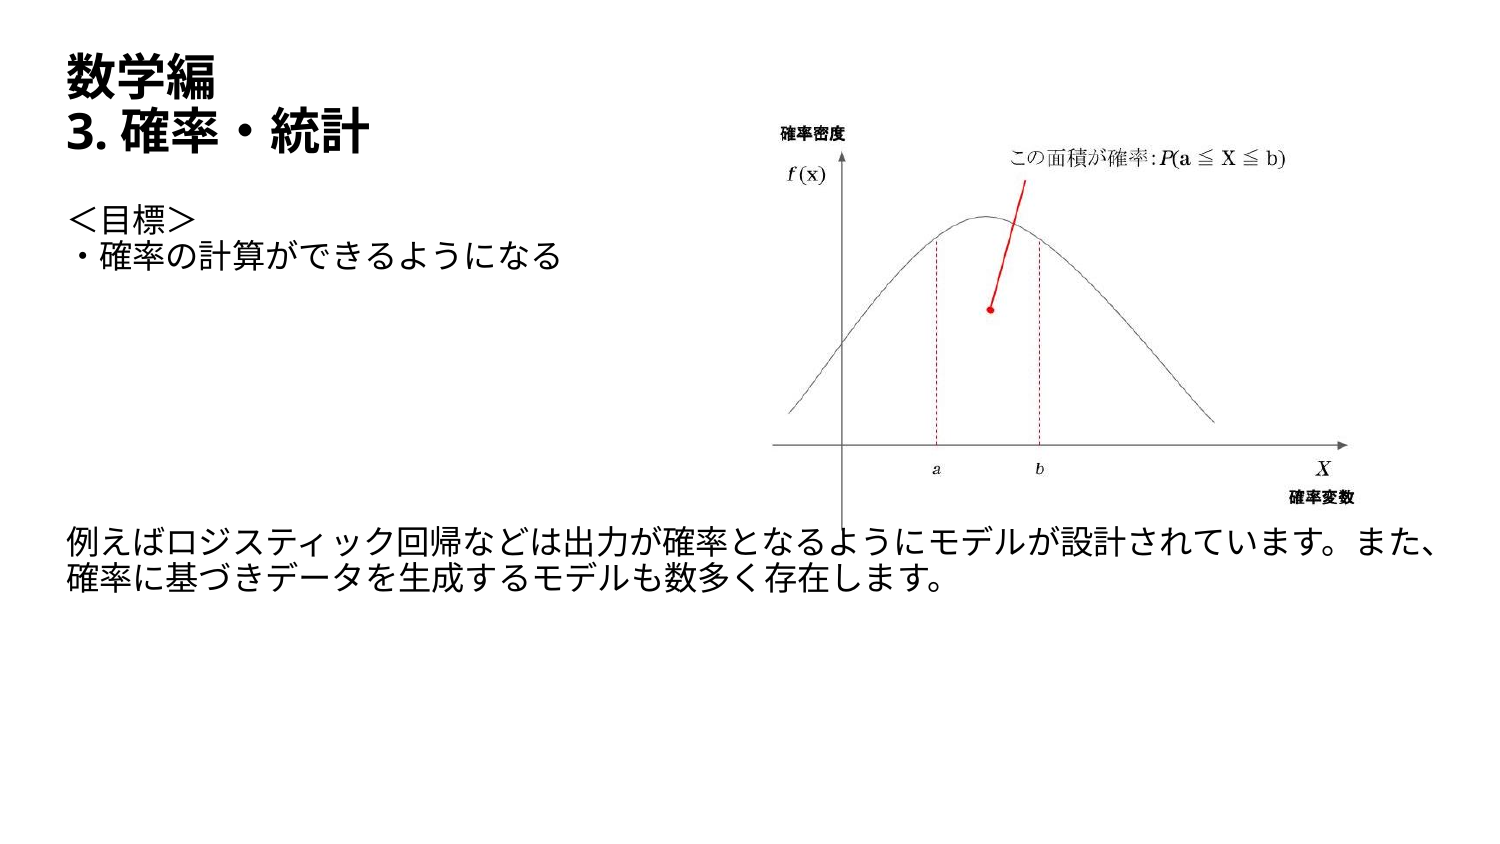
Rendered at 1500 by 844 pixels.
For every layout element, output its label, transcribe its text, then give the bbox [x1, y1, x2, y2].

title 数学編 3.確率・統計 [51, 72, 1449, 176]
picture [757, 109, 1367, 536]
list ＜目標＞ ・確率の計算ができるようになる 例えばロジスティック回帰などは出力が確率となるようにモデルが設計されています。また、確率に基づきデータを生成するモデルも数多く存在します。 [51, 189, 1449, 750]
